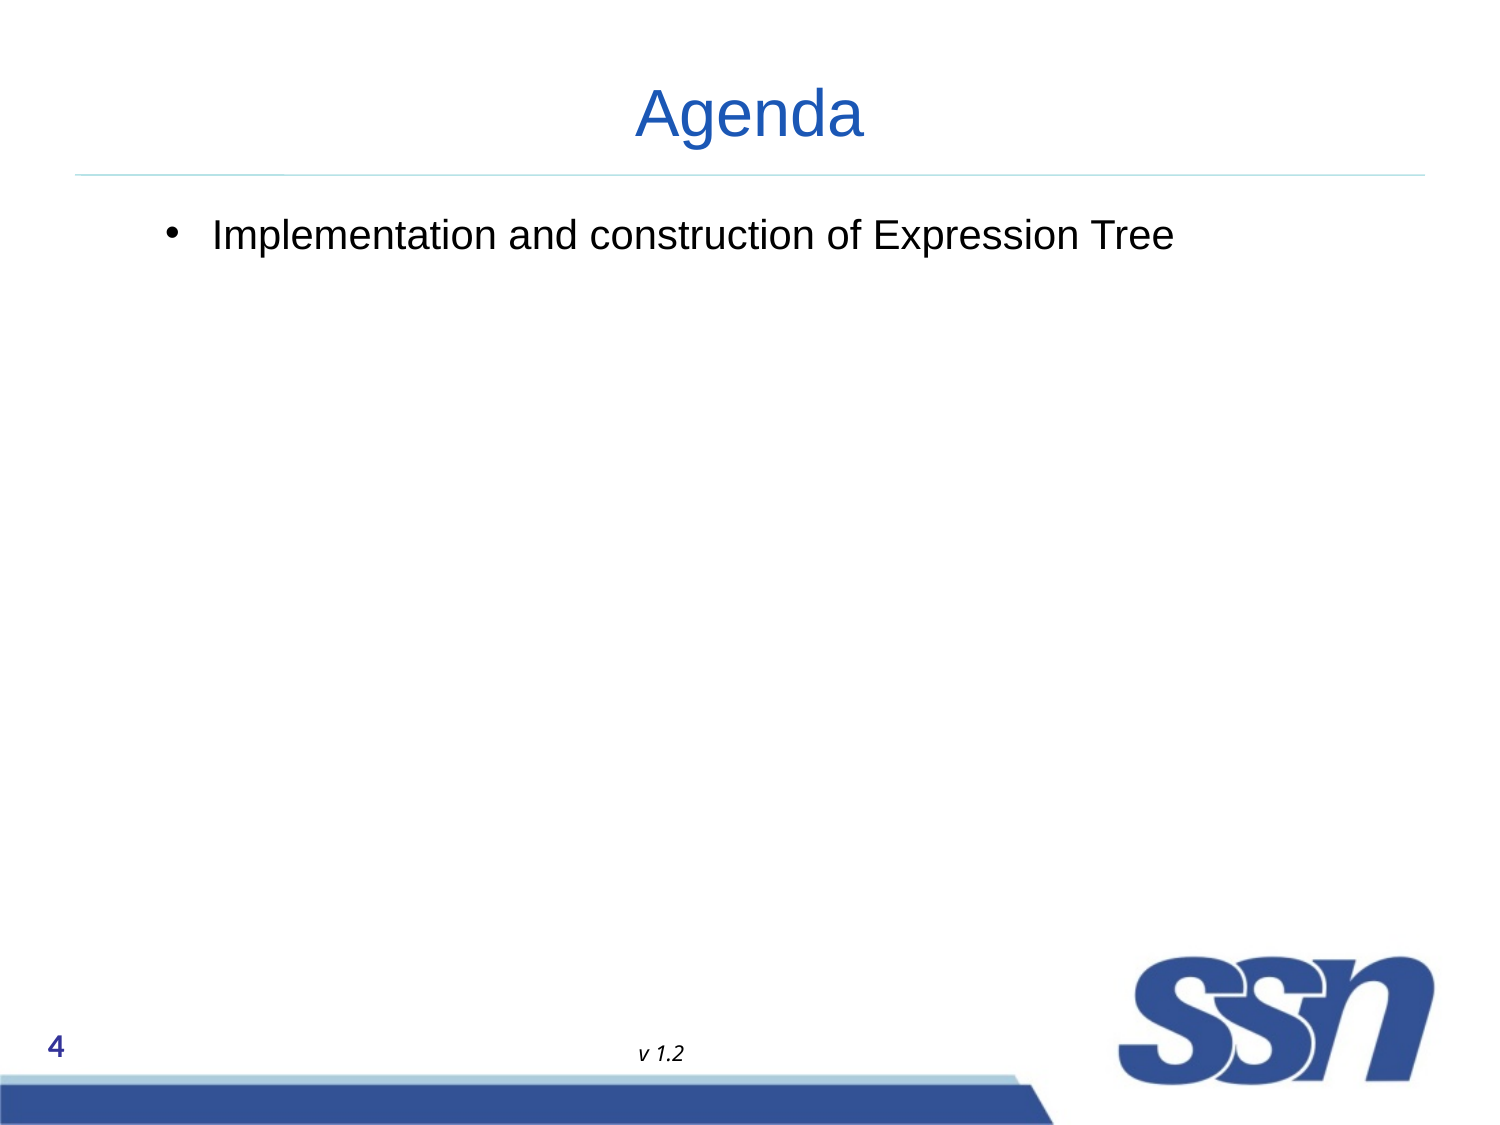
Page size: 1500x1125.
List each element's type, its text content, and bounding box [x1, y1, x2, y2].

title Agenda [75, 45, 1425, 175]
list Implementation and construction of Expression Tree [75, 200, 1305, 1005]
picture [0, 913, 1500, 1125]
